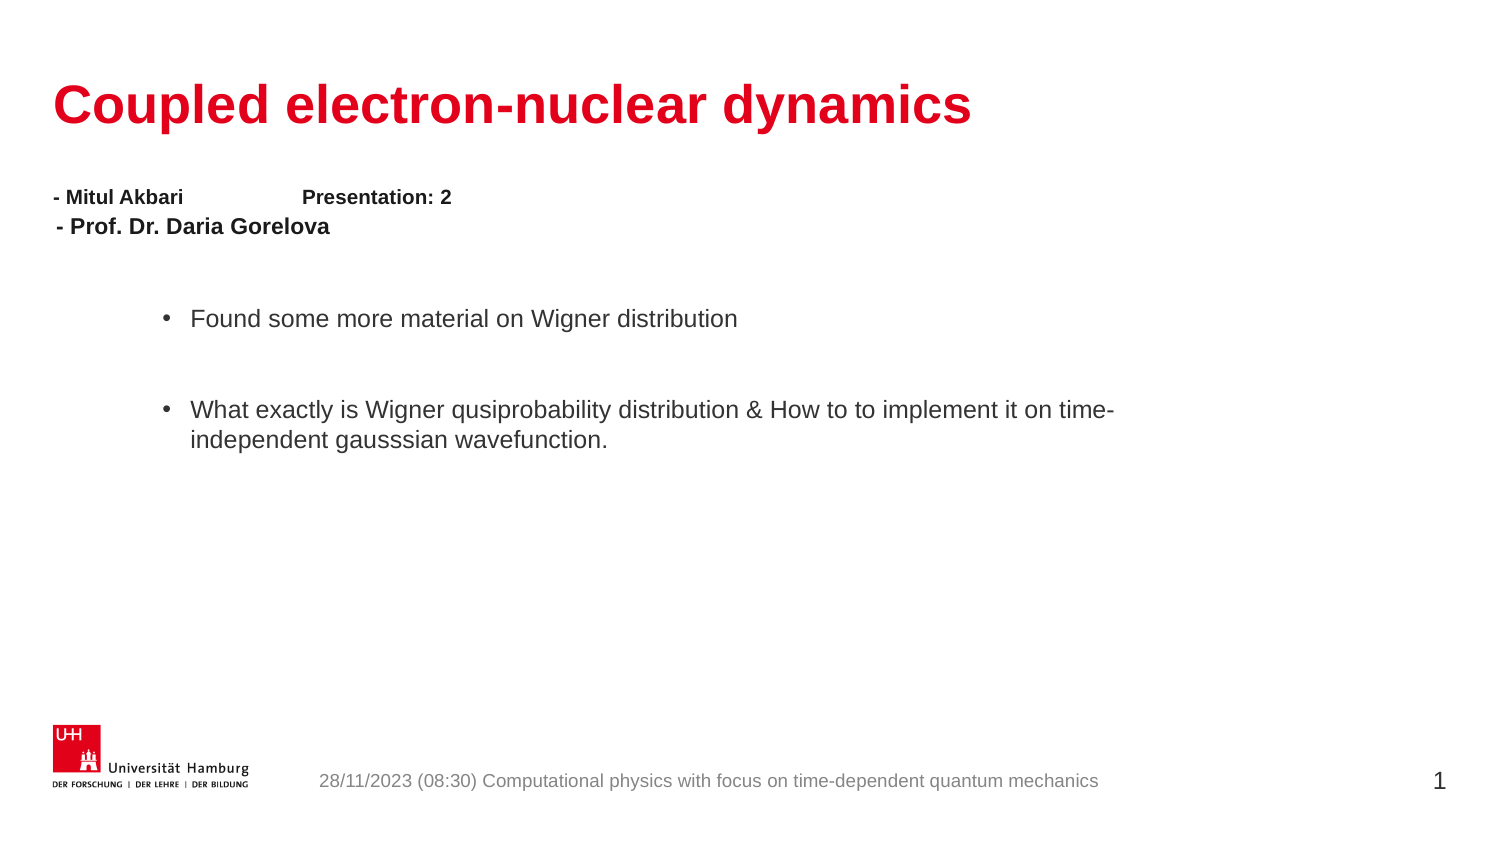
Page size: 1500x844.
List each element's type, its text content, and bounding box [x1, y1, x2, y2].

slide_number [265, 757, 1152, 803]
picture [5, 677, 296, 812]
slide_number 1 [1338, 757, 1447, 803]
list - Mitul Akbari Presentation: 2 [53, 173, 1400, 235]
text_box - Prof. Dr. Daria Gorelova [41, 203, 372, 247]
text_box Found some more material on Wigner distribution [147, 295, 1247, 340]
text_box What exactly is Wigner qusiprobability distribution & How to to implement it on time-independent gausssian wavefunction. [147, 386, 1247, 461]
title Coupled electron-nuclear dynamics [53, 55, 1447, 139]
